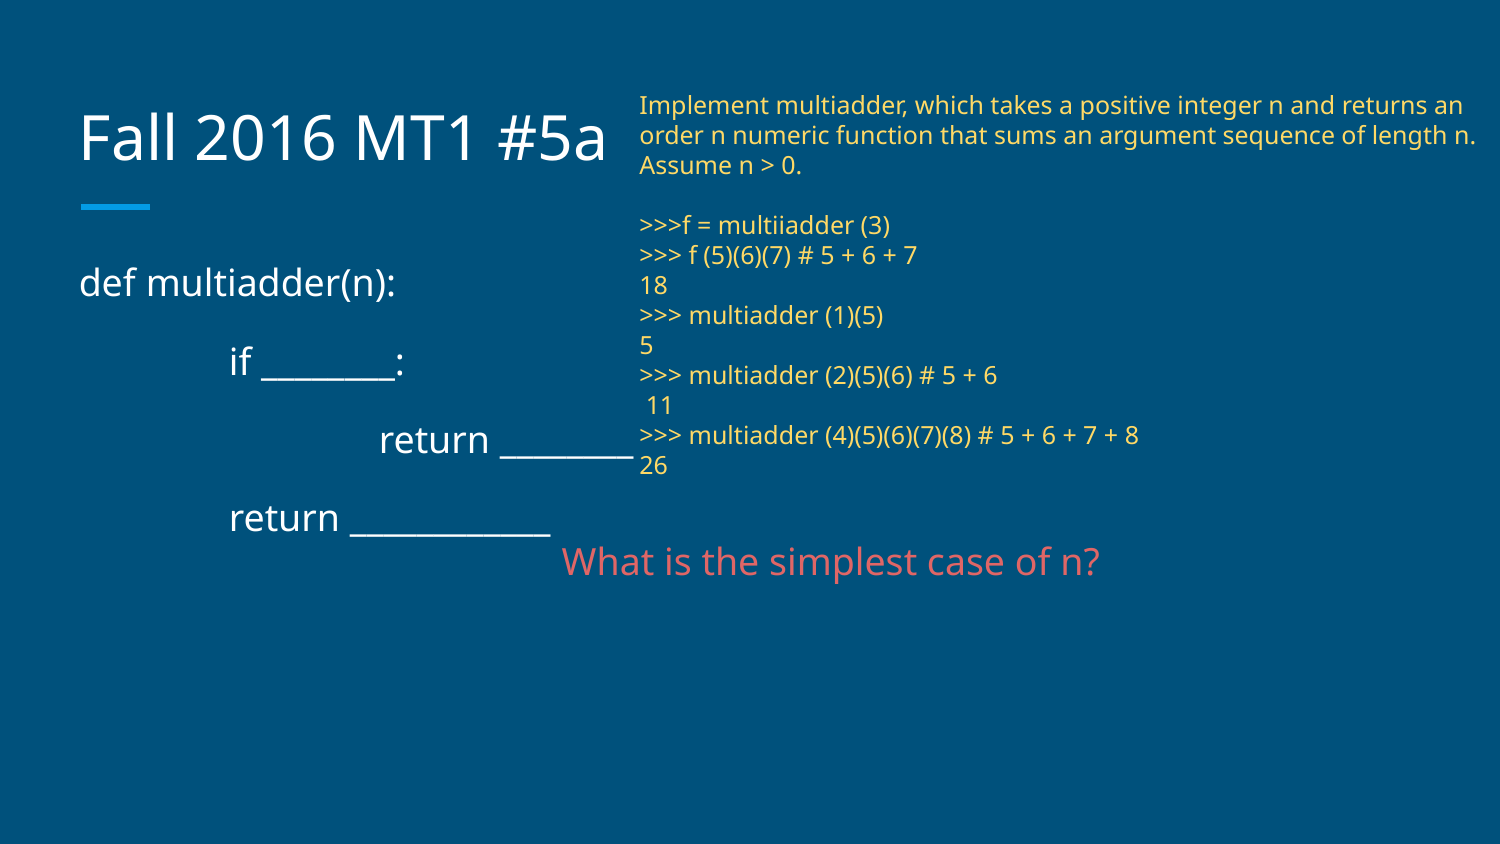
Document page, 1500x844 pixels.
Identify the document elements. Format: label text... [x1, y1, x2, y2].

title Fall 2016 MT1 #5a [63, 75, 624, 188]
text_box What is the simplest case of n? [546, 522, 1260, 653]
text_box Implement multiadder, which takes a positive integer n and returns an order n numeric function that sums an argument sequence of length n. Assume n > 0. >>>f = multiiadder (3) >>> f (5)(6)(7) # 5 + 6 + 7 18 >>> multiadder (1)(5) 5 >>> multiadder (2)(5)(6) # 5 + 6 11 >>> multiadder (4)(5)(6)(7)(8) # 5 + 6 + 7 + 8 26 [624, 75, 1500, 399]
list def multiadder(n): if ________: return ________ return ____________ [63, 244, 738, 750]
